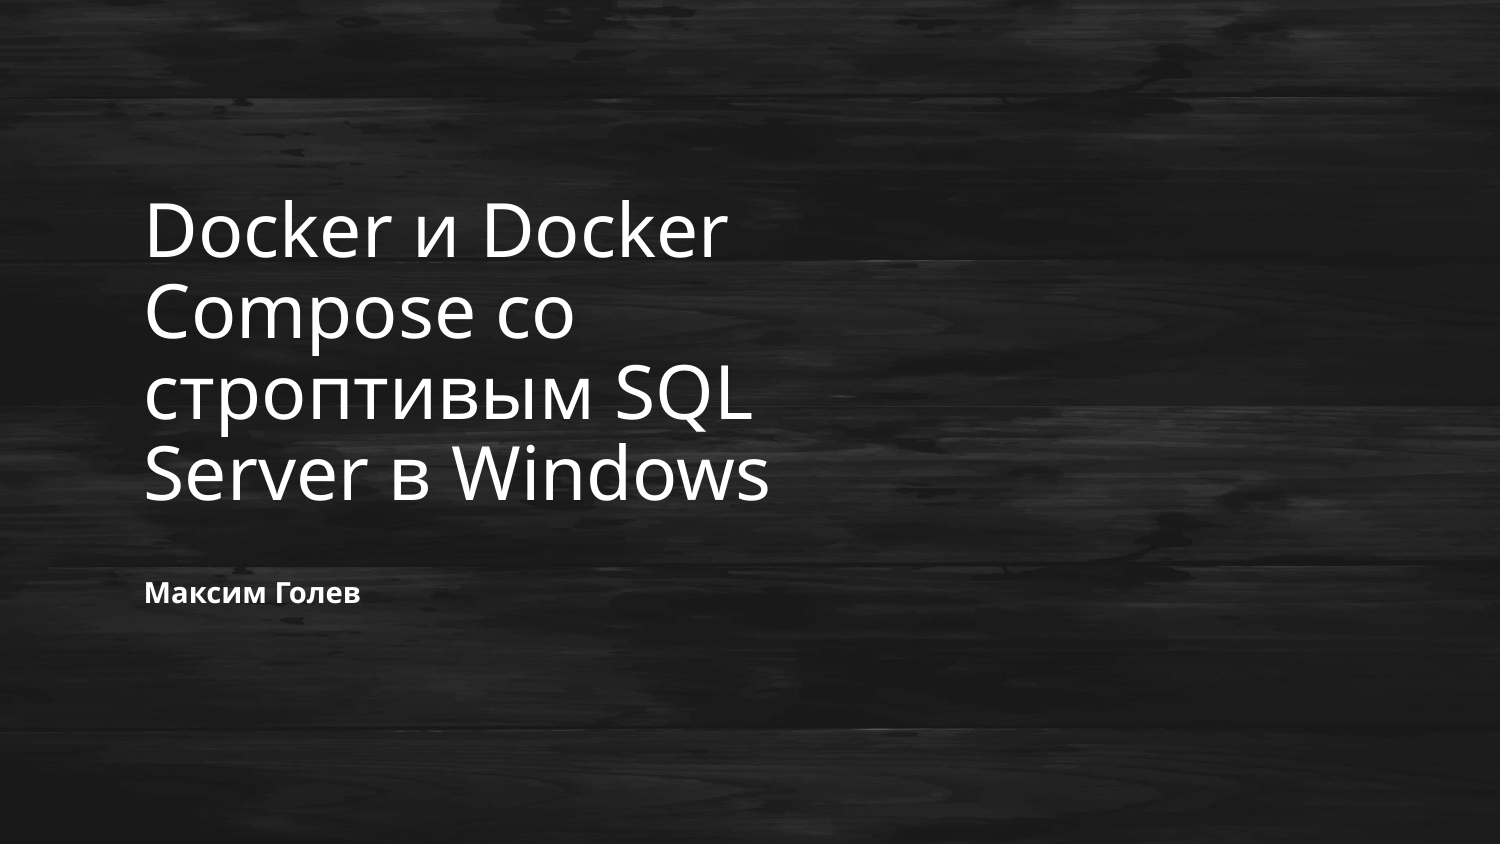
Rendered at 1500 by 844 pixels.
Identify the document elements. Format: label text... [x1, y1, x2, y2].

text_box Docker и Docker Compose со строптивым SQL Server в Windows [132, 187, 961, 498]
picture [0, 0, 1500, 844]
text_box Максим Голев [132, 551, 757, 642]
